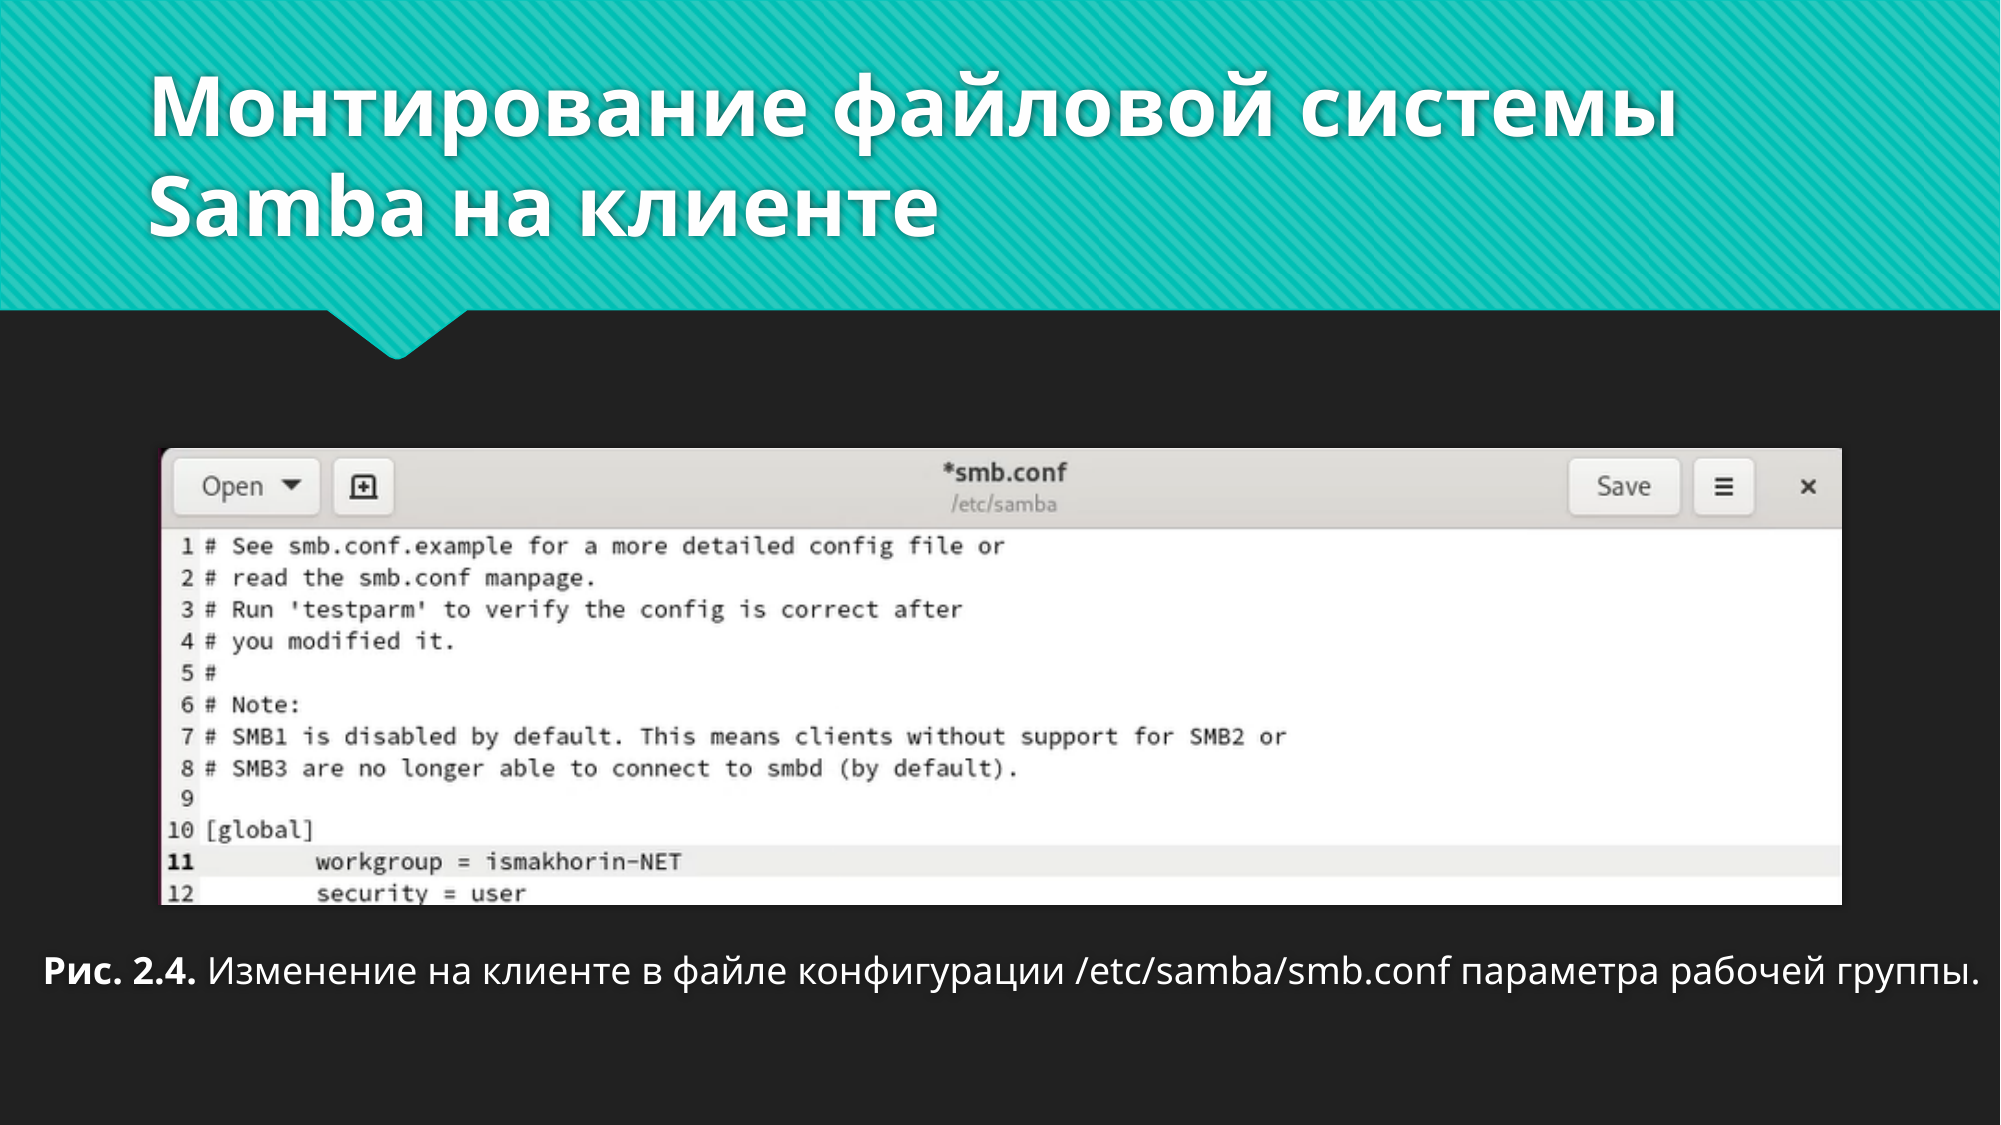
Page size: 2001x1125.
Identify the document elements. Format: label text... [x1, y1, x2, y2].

title Монтирование файловой системы Samba на клиенте [132, 101, 1868, 261]
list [157, 448, 1843, 905]
text_box Рис. 2.4. Изменение на клиенте в файле конфигурации /etc/samba/smb.conf параметра рабочей группы. [12, 870, 2000, 1070]
